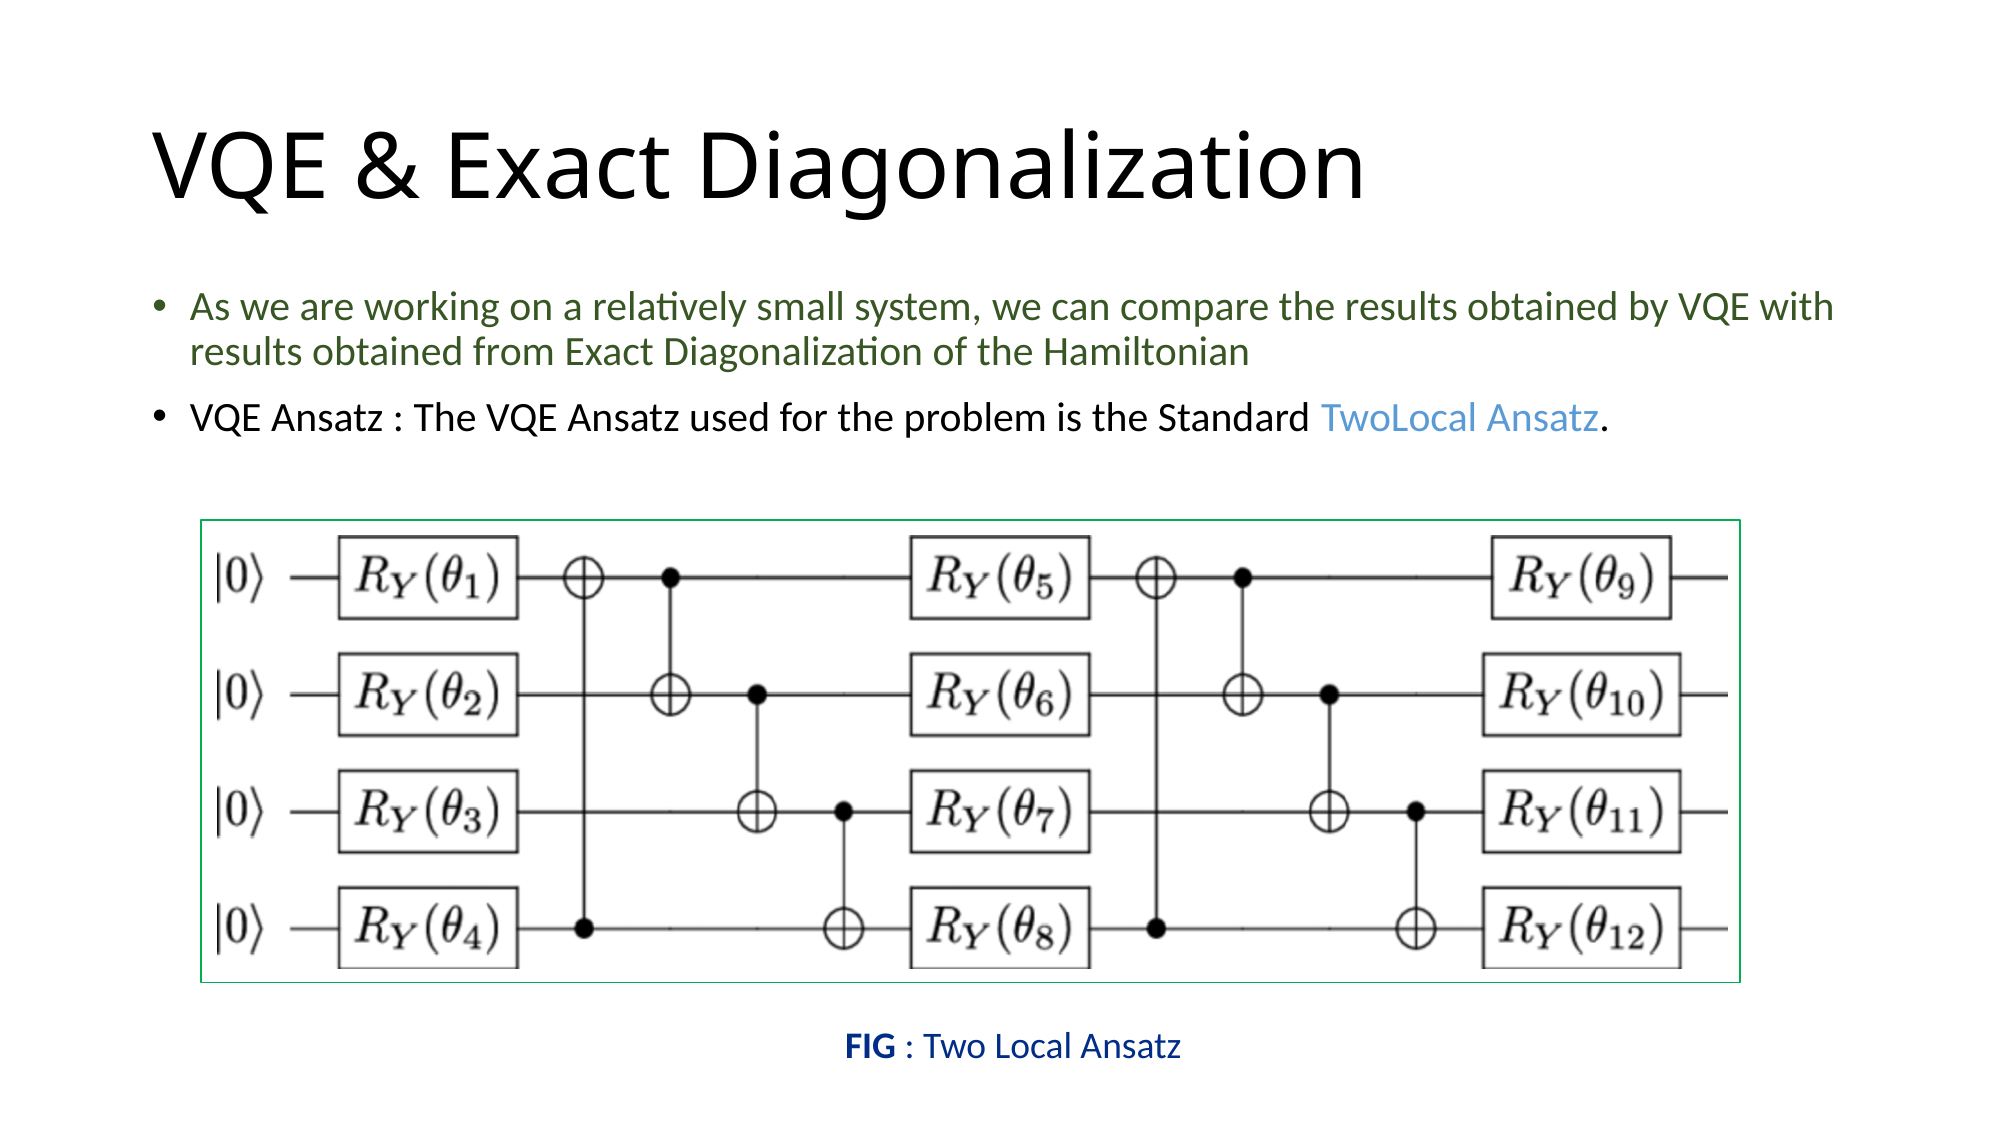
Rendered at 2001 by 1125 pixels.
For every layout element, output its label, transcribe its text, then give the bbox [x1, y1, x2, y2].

text_box FIG : Two Local Ansatz [830, 1013, 1497, 1073]
list As we are working on a relatively small system, we can compare the results obtained by VQE with results obtained from Exact Diagonalization of the Hamiltonian VQE Ansatz : The VQE Ansatz used for the problem is the Standard TwoLocal Ansatz. [137, 277, 1863, 992]
title VQE & Exact Diagonalization [137, 59, 1863, 277]
picture [201, 520, 1740, 982]
